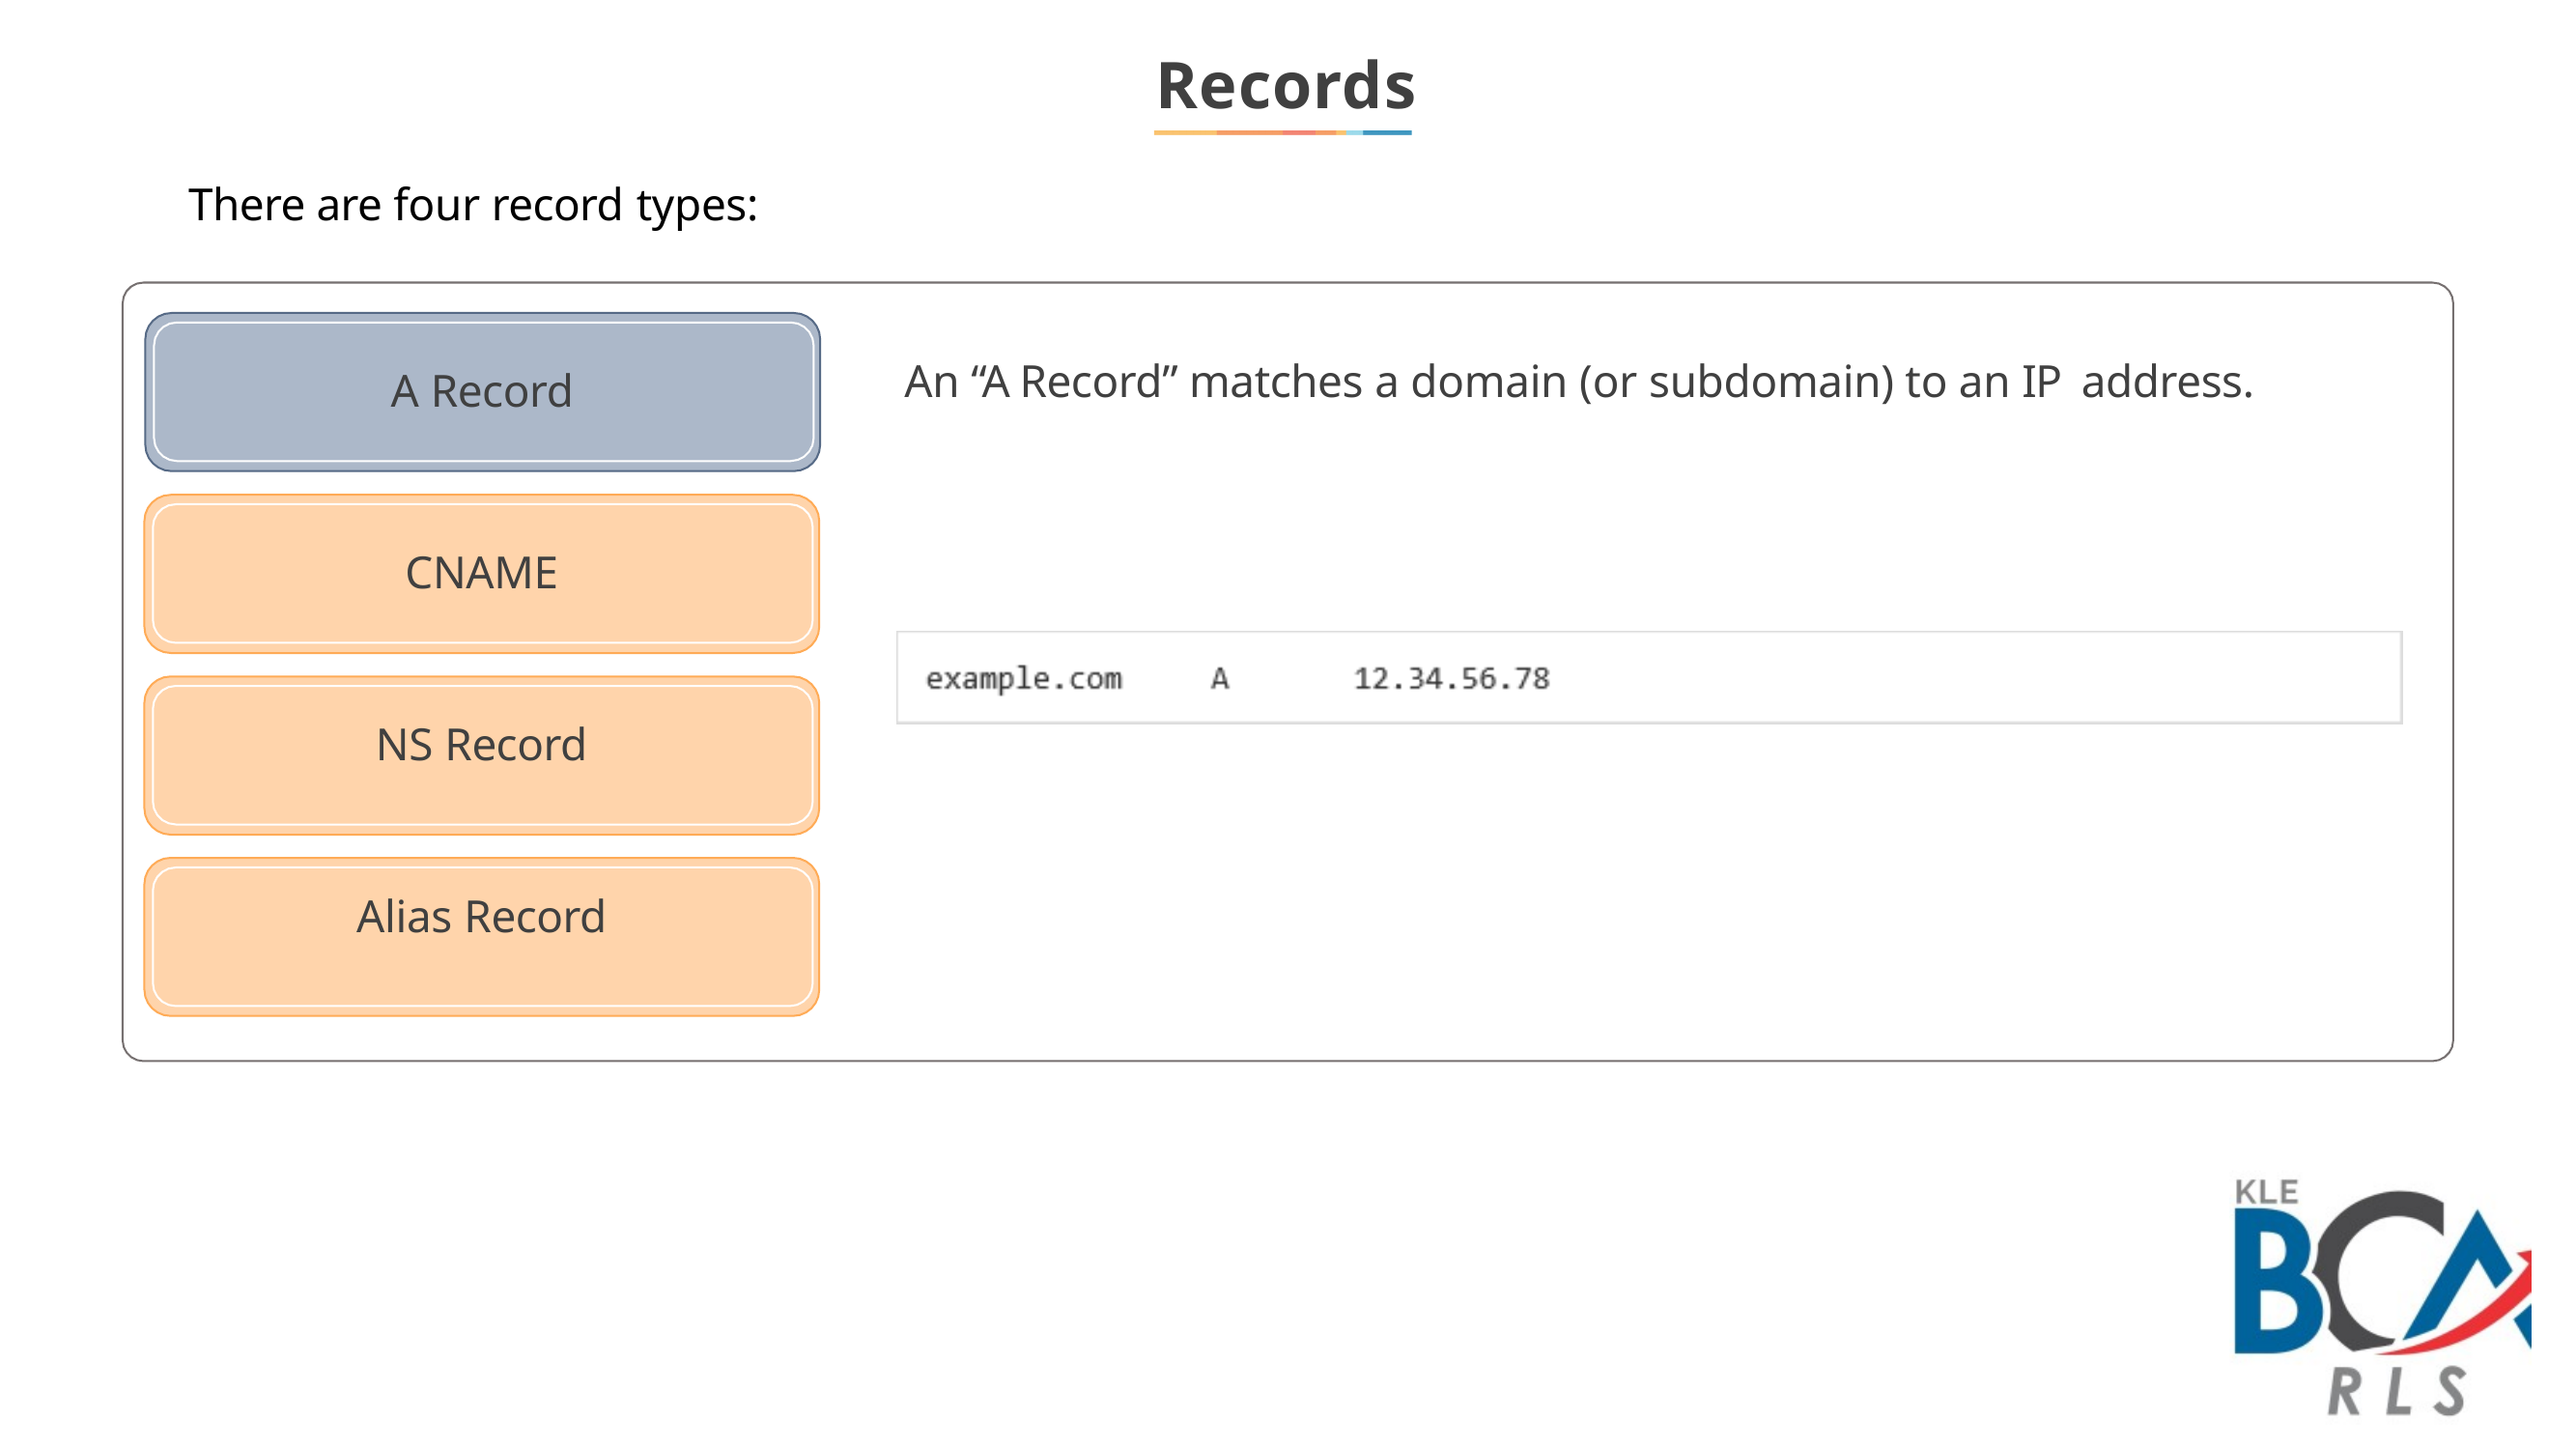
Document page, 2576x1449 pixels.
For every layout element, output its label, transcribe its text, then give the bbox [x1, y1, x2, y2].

title Records [1153, 42, 1423, 277]
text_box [121, 281, 2455, 1063]
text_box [144, 311, 822, 1008]
picture [2229, 1147, 2533, 1449]
text_box There are four record types: [186, 174, 767, 230]
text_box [153, 321, 2404, 724]
text_box [1153, 112, 1412, 154]
